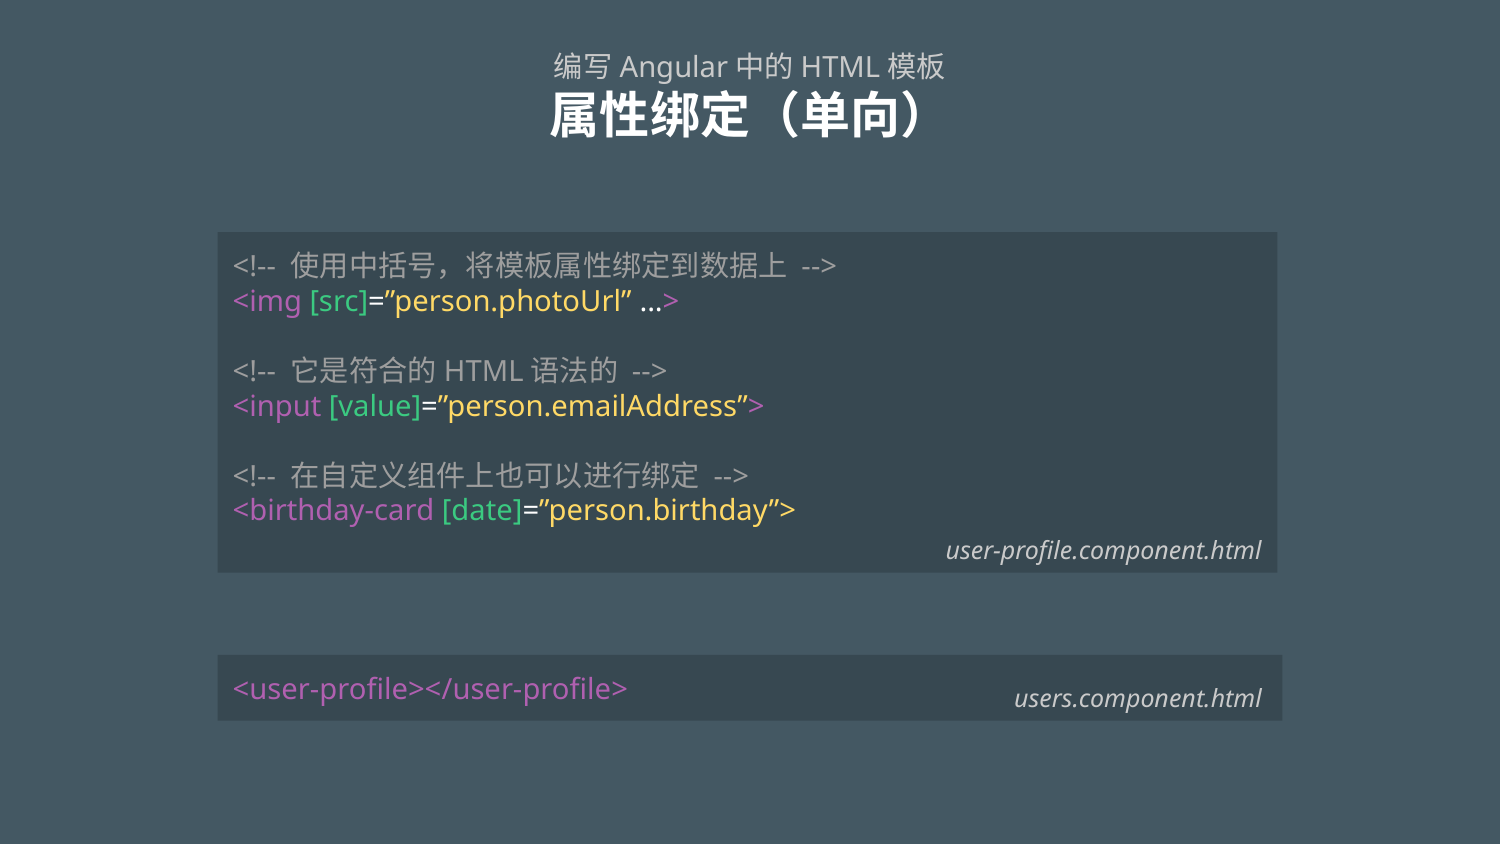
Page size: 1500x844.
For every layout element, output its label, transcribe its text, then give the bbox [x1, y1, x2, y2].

list <!-- 使用中括号，将模板属性绑定到数据上 --> <img [src]=”person.photoUrl” ...> <!-- 它是符合的HTML语法的 --> <input [value]=”person.emailAddress”> <!-- 在自定义组件上也可以进行绑定 --> <birthday-card [date]=”person.birthday”> [217, 232, 1278, 573]
title 编写Angular中的HTML模板 属性绑定（单向） [51, 49, 1449, 144]
list <user-profile></user-profile> [217, 654, 1283, 721]
text_box users.component.html [451, 667, 1278, 734]
text_box user-profile.component.html [456, 519, 1278, 586]
